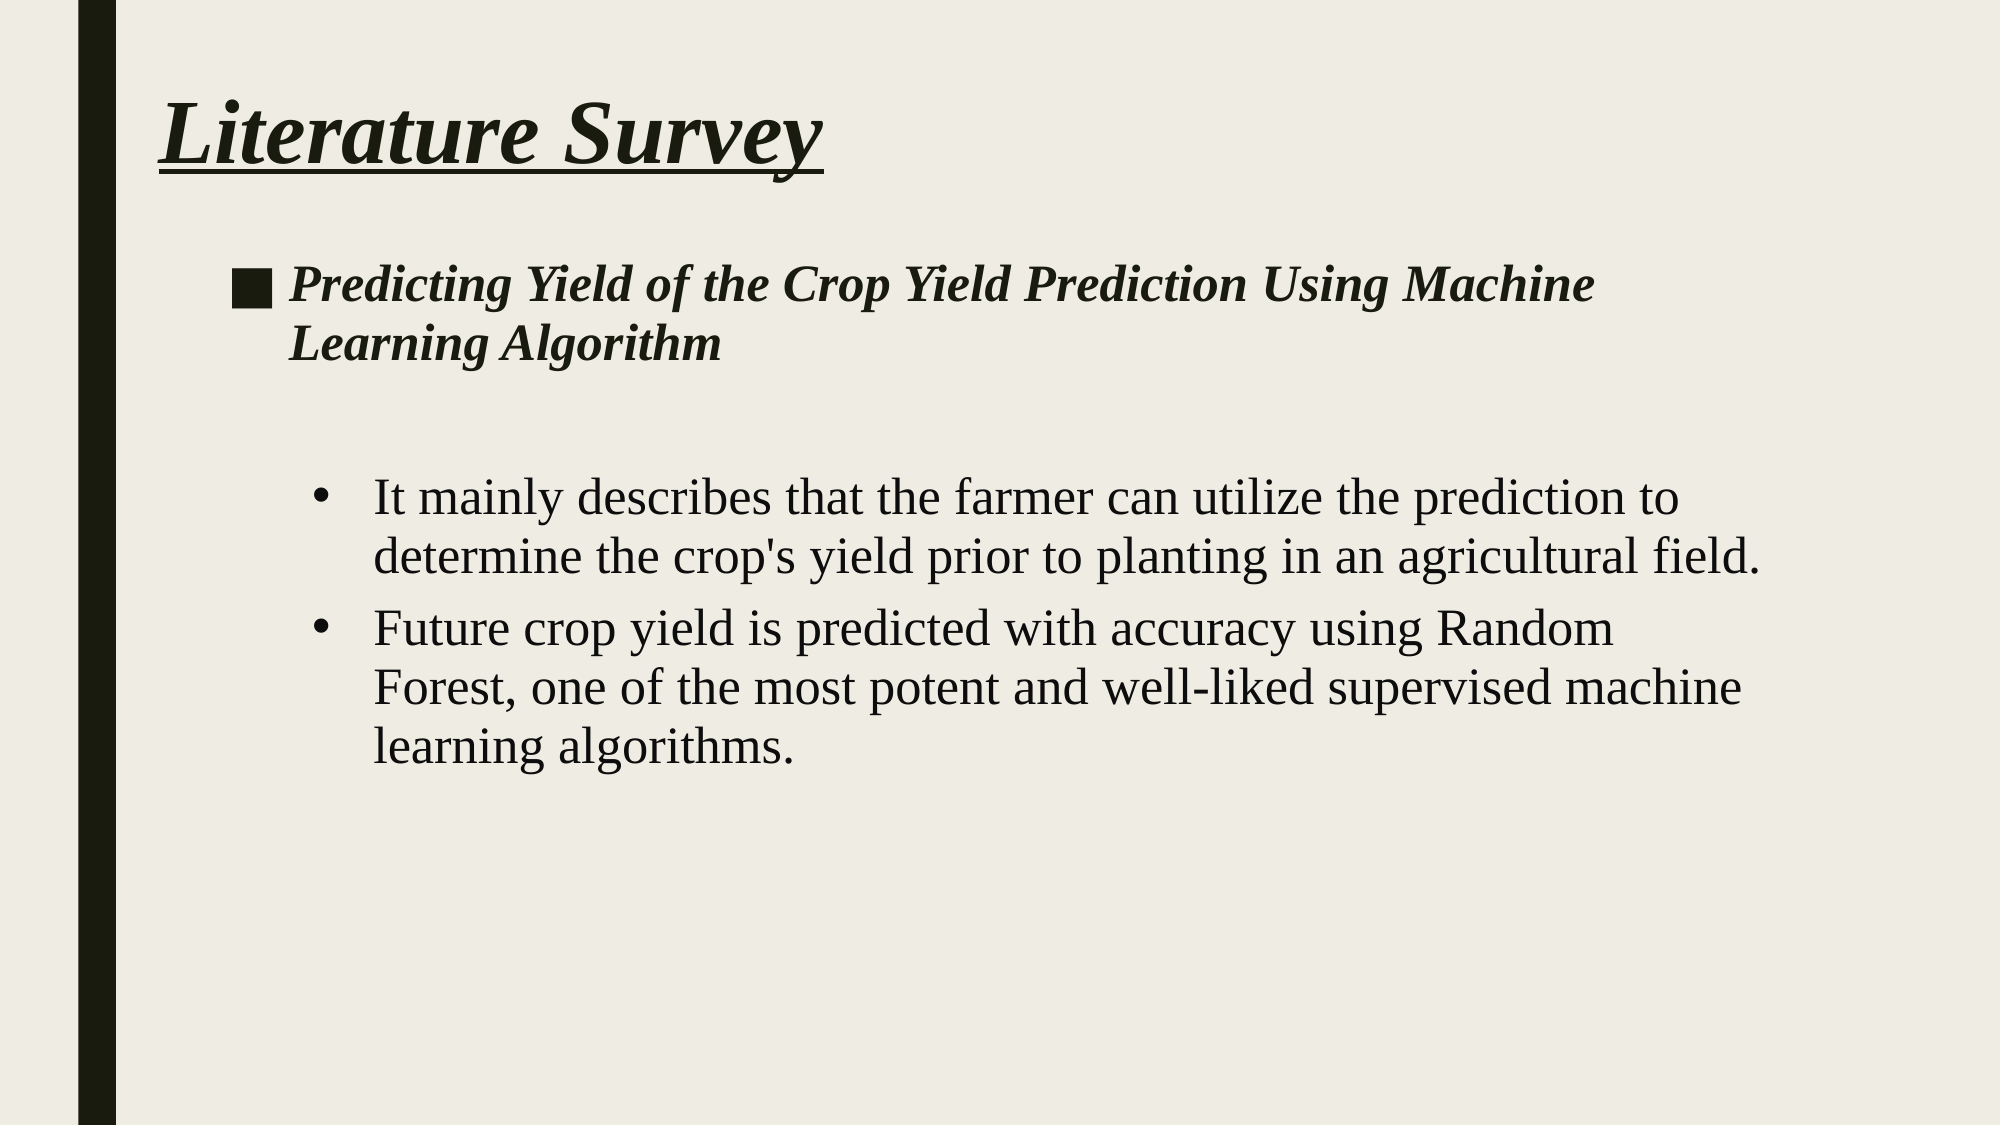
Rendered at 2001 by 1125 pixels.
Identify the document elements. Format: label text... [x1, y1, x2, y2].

list Predicting Yield of the Crop Yield Prediction Using Machine Learning Algorithm It mainly describes that the farmer can utilize the prediction to determine the crop's yield prior to planting in an agricultural field. Future crop yield is predicted with accuracy using Random Forest, one of the most potent and well-liked supervised machine learning algorithms. [212, 246, 1788, 835]
title Literature Survey [143, 77, 1727, 205]
